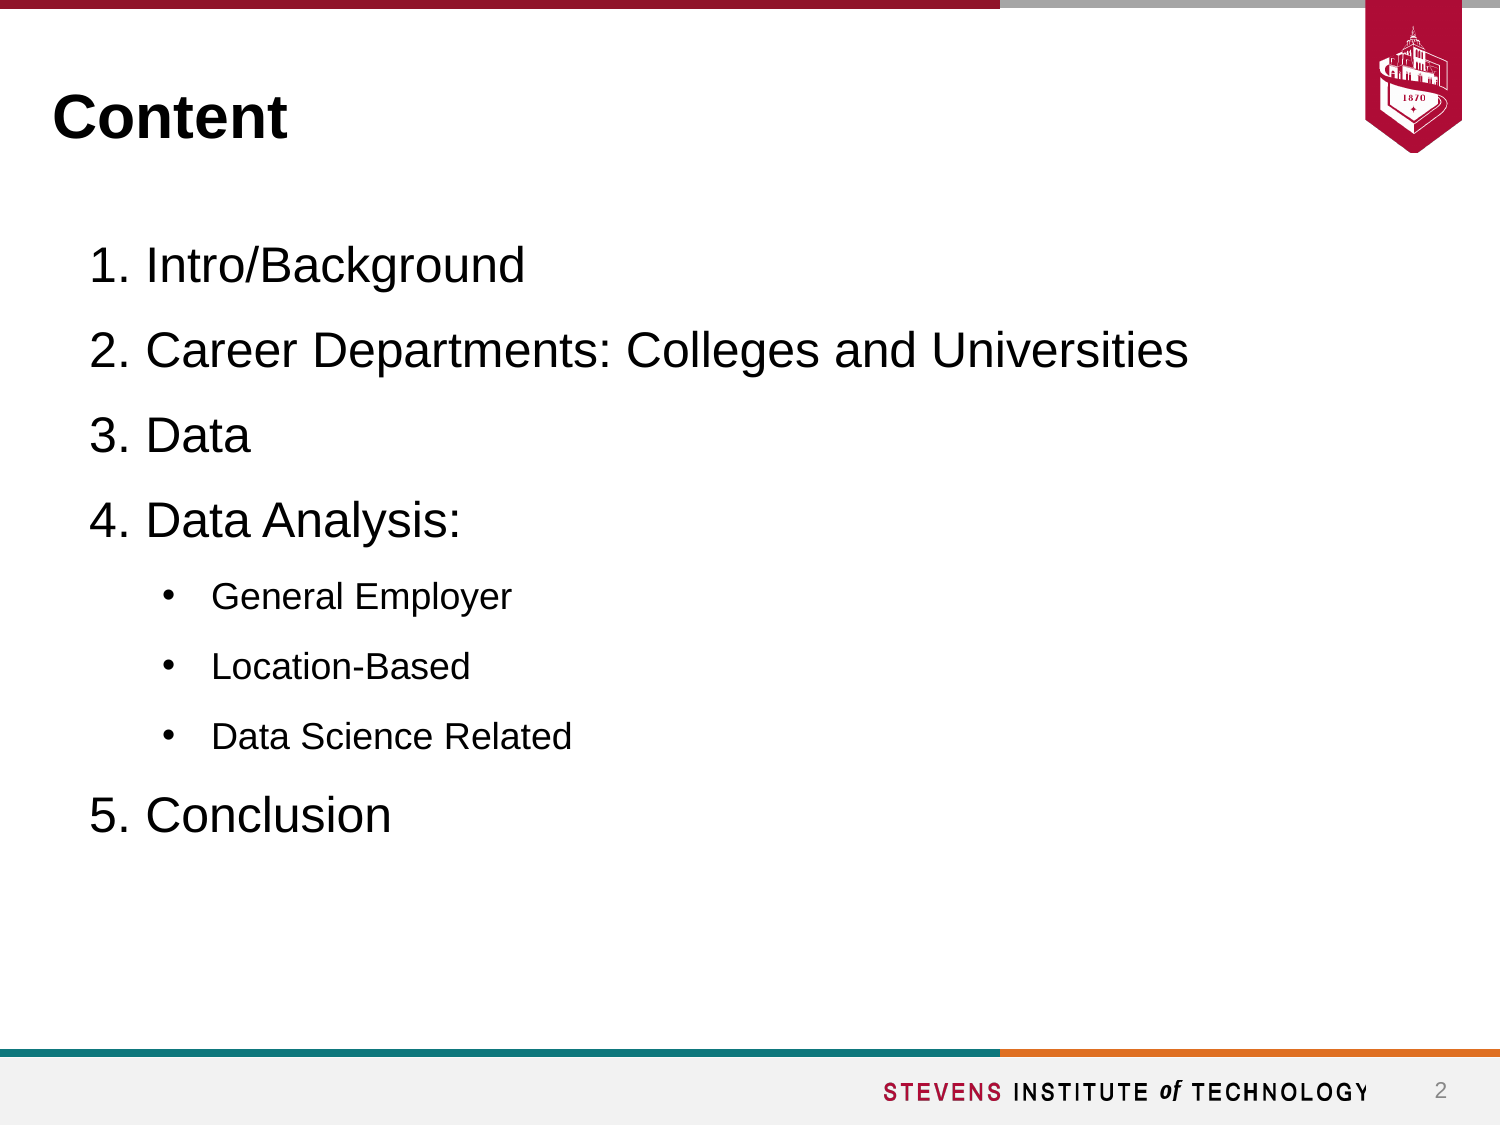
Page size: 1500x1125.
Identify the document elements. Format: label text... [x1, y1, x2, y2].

picture [1365, 0, 1462, 153]
picture [884, 1080, 1366, 1101]
title Content [37, 68, 1236, 157]
slide_number ‹#› [1401, 1059, 1481, 1120]
list Intro/Background Career Departments: Colleges and Universities Data Data Analysis: General Employer Location-Based Data Science Related Conclusion [74, 224, 1383, 1000]
